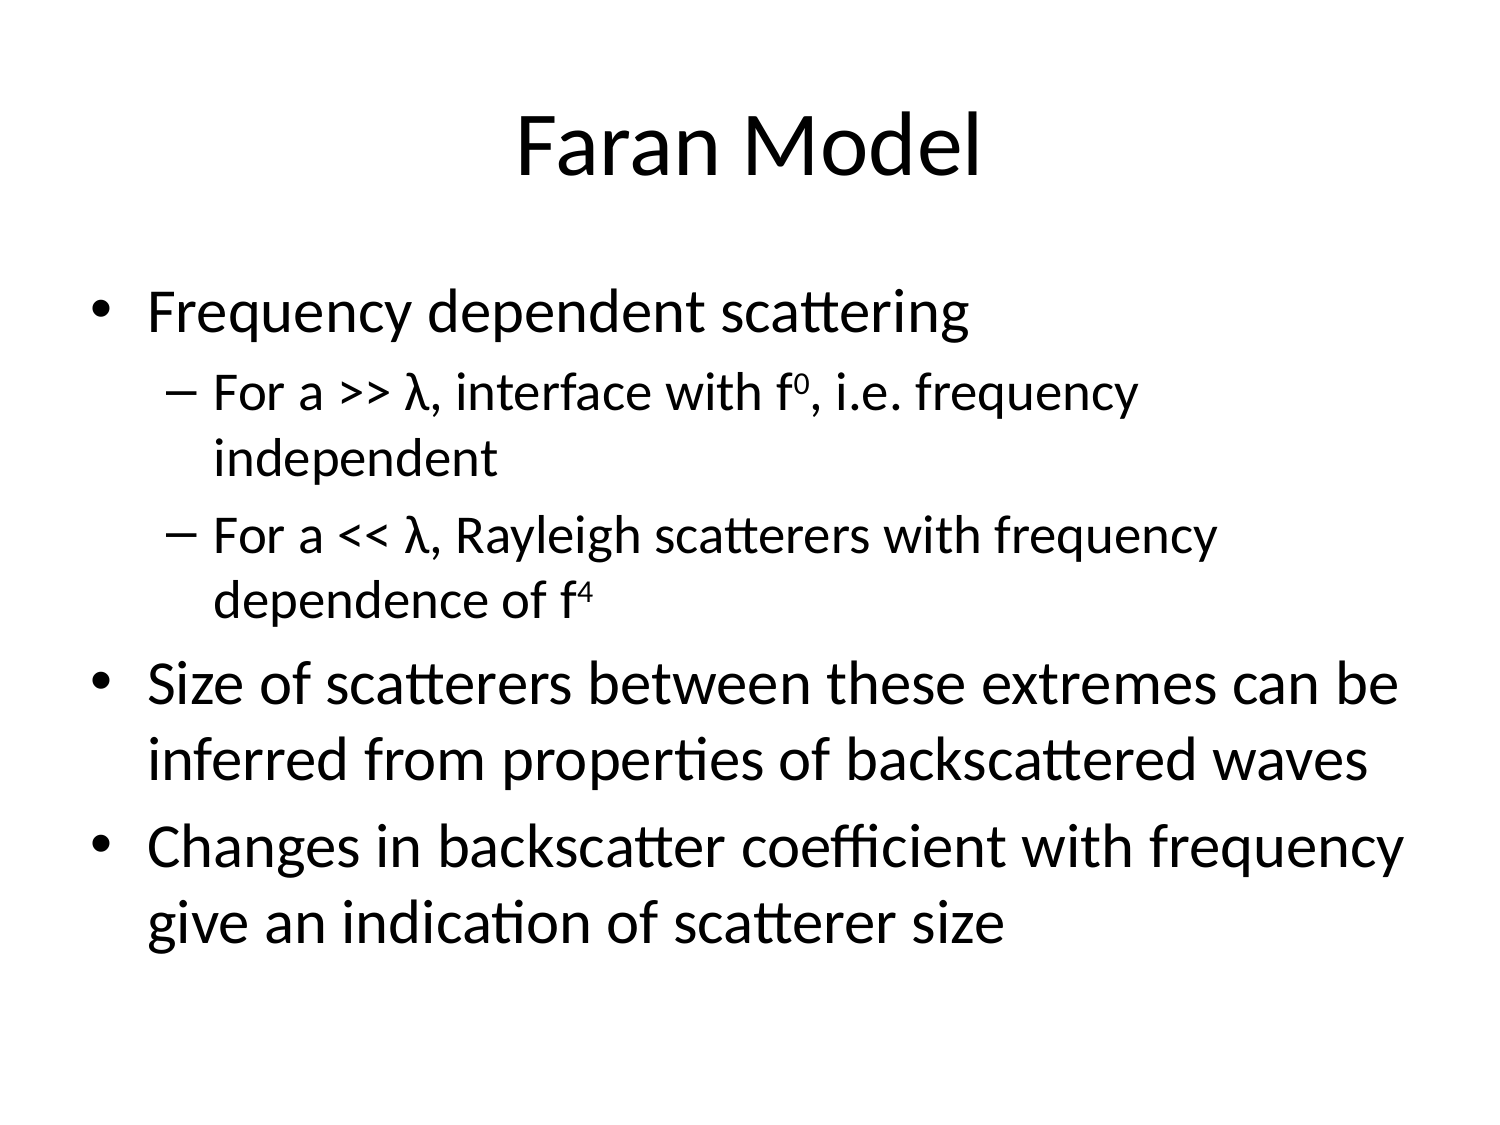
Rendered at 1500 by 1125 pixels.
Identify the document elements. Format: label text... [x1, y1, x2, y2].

title Faran Model [75, 45, 1425, 233]
list Frequency dependent scattering For a >> λ, interface with f0, i.e. frequency independent For a << λ, Rayleigh scatterers with frequency dependence of f4 Size of scatterers between these extremes can be inferred from properties of backscattered waves Changes in backscatter coefficient with frequency give an indication of scatterer size [75, 262, 1425, 1005]
